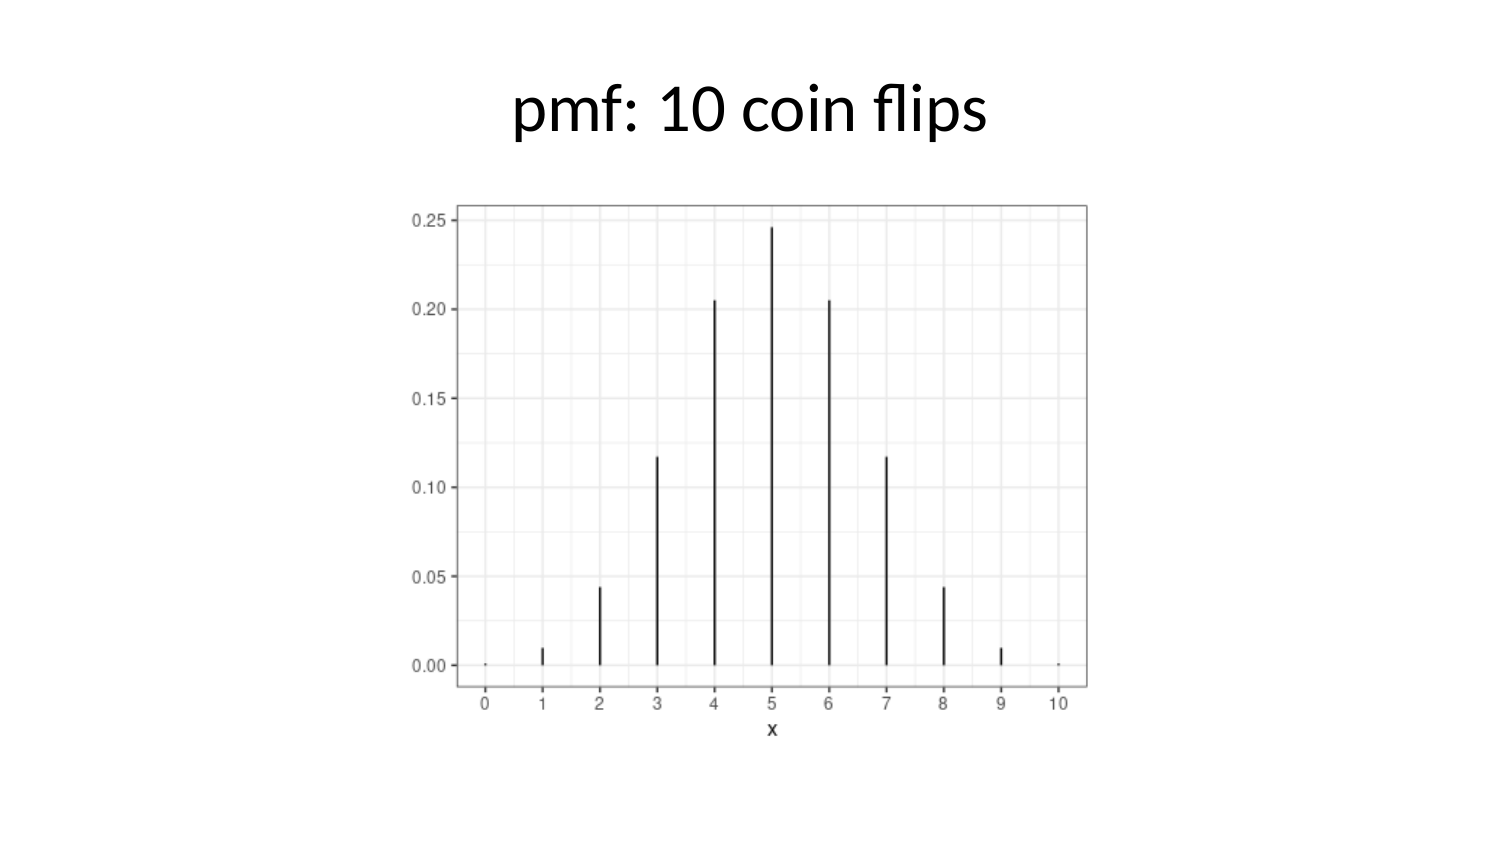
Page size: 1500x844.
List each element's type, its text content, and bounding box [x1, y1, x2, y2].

title pmf: 10 coin flips [75, 33, 1425, 175]
picture [401, 195, 1099, 753]
